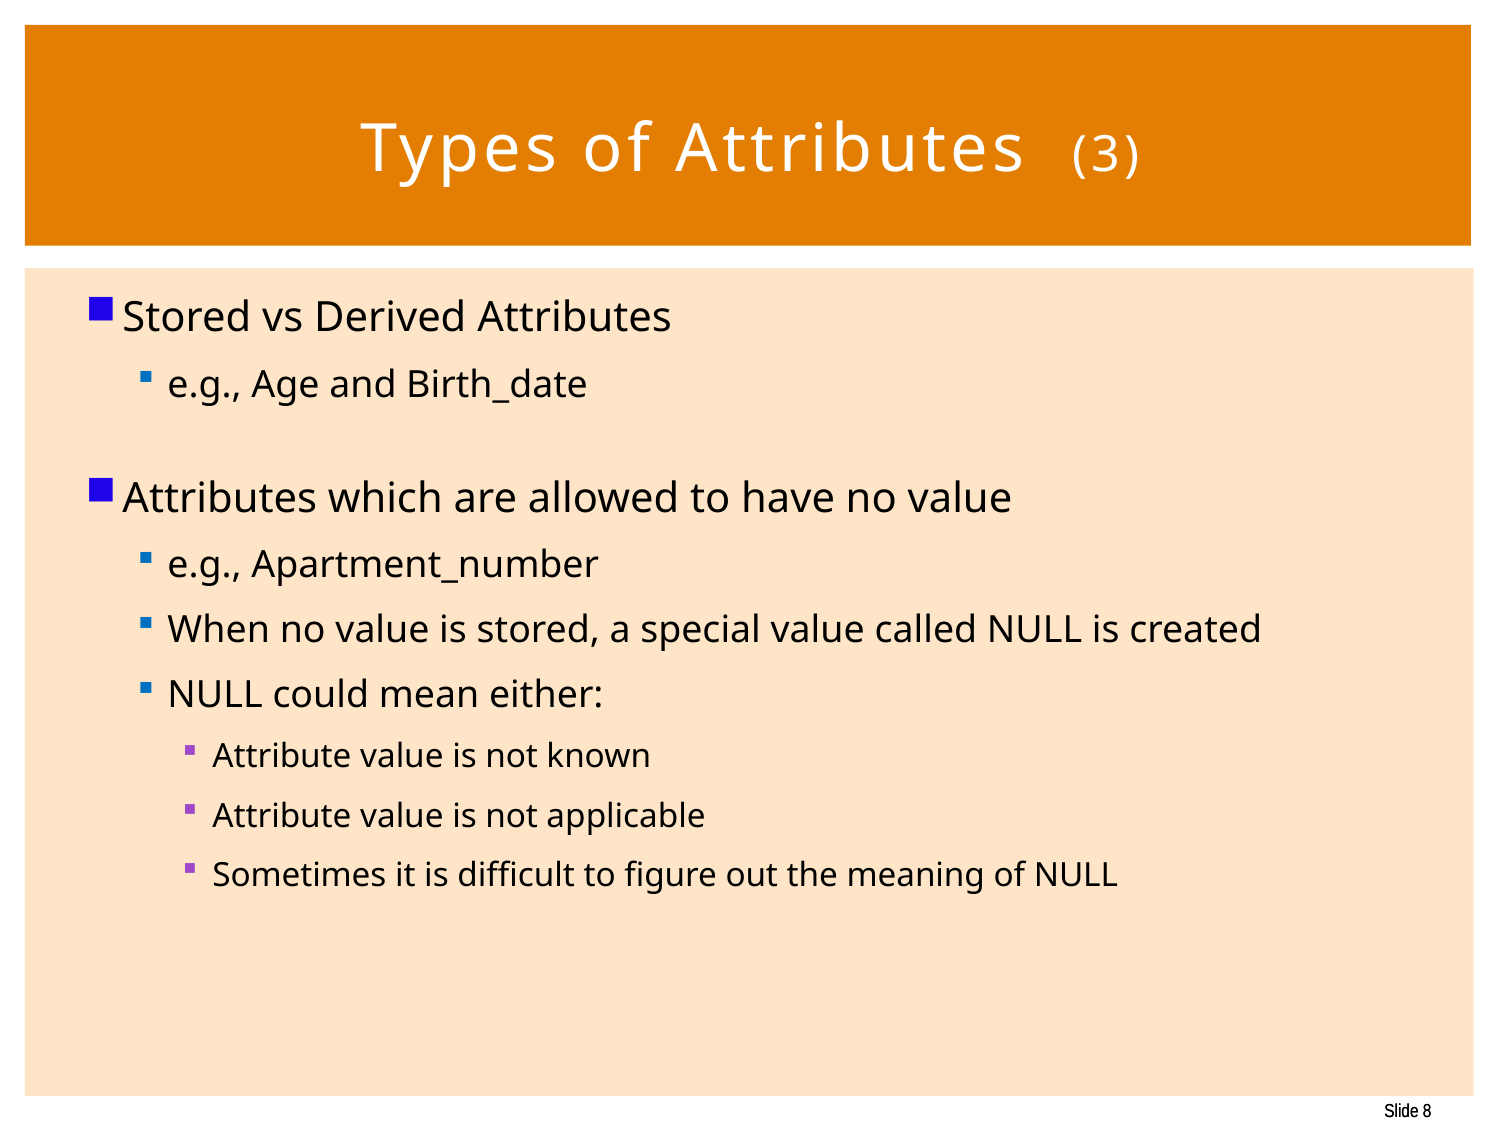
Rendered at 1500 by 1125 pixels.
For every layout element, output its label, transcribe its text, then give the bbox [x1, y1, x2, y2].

title Types of Attributes (3) [62, 58, 1438, 232]
list Stored vs Derived Attributes e.g., Age and Birth_date Attributes which are allowed to have no value e.g., Apartment_number When no value is stored, a special value called NULL is created NULL could mean either: Attribute value is not known Attribute value is not applicable Sometimes it is difficult to figure out the meaning of NULL [62, 281, 1442, 1005]
